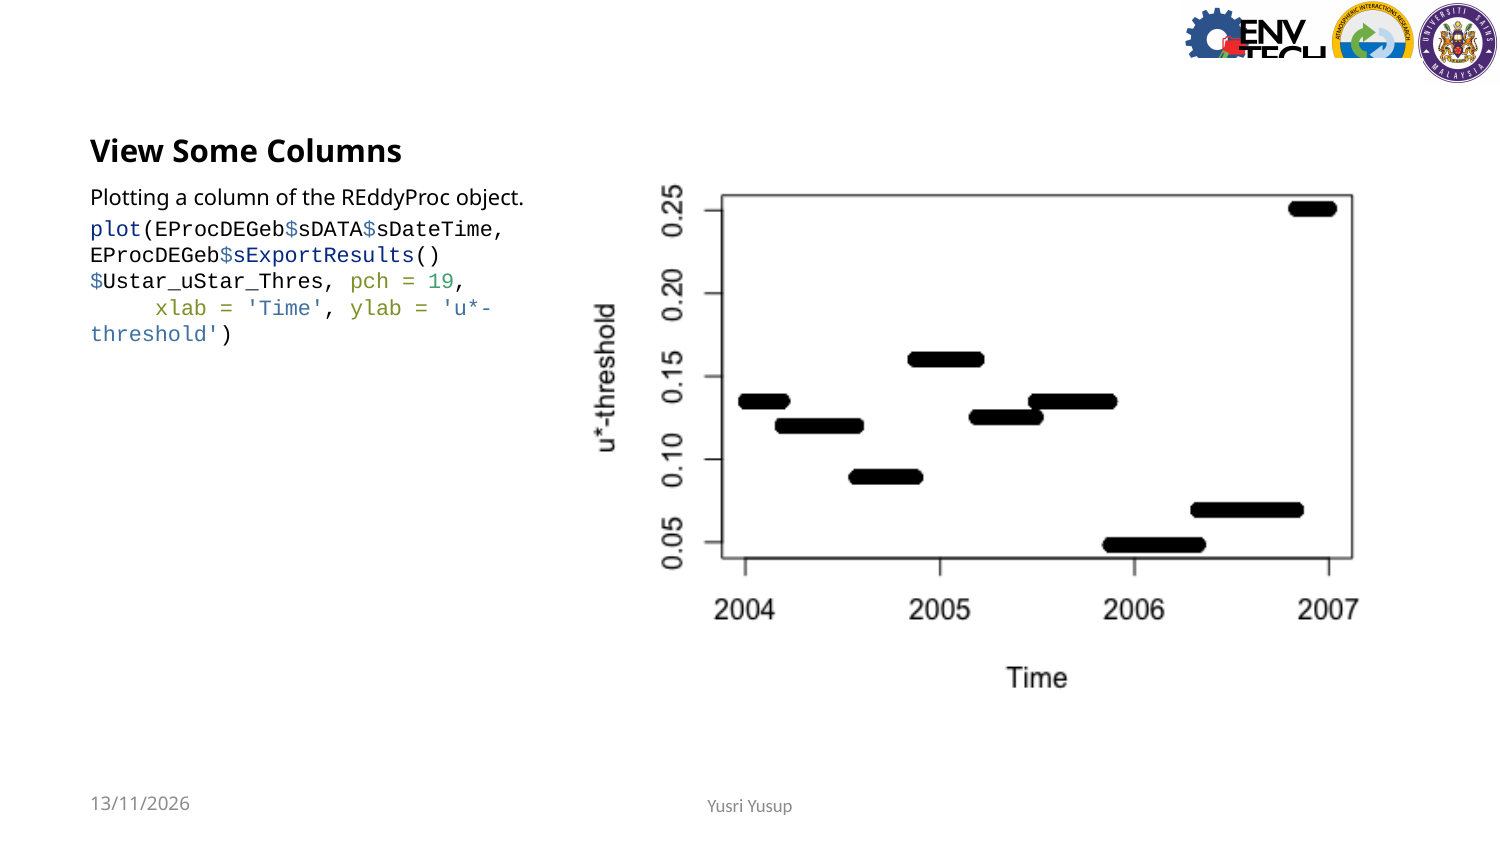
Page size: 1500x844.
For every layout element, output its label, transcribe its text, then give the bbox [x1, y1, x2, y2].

title View Some Columns [75, 33, 569, 176]
footer Yusri Yusup [512, 782, 988, 827]
picture [585, 0, 1500, 730]
list Plotting a column of the REddyProc object. plot(EProcDEGeb$sDATA$sDateTime, EProcDEGeb$sExportResults()$Ustar_uStar_Thres, pch = 19, xlab = 'Time', ylab = 'u*-threshold') [75, 176, 569, 754]
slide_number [75, 782, 425, 827]
